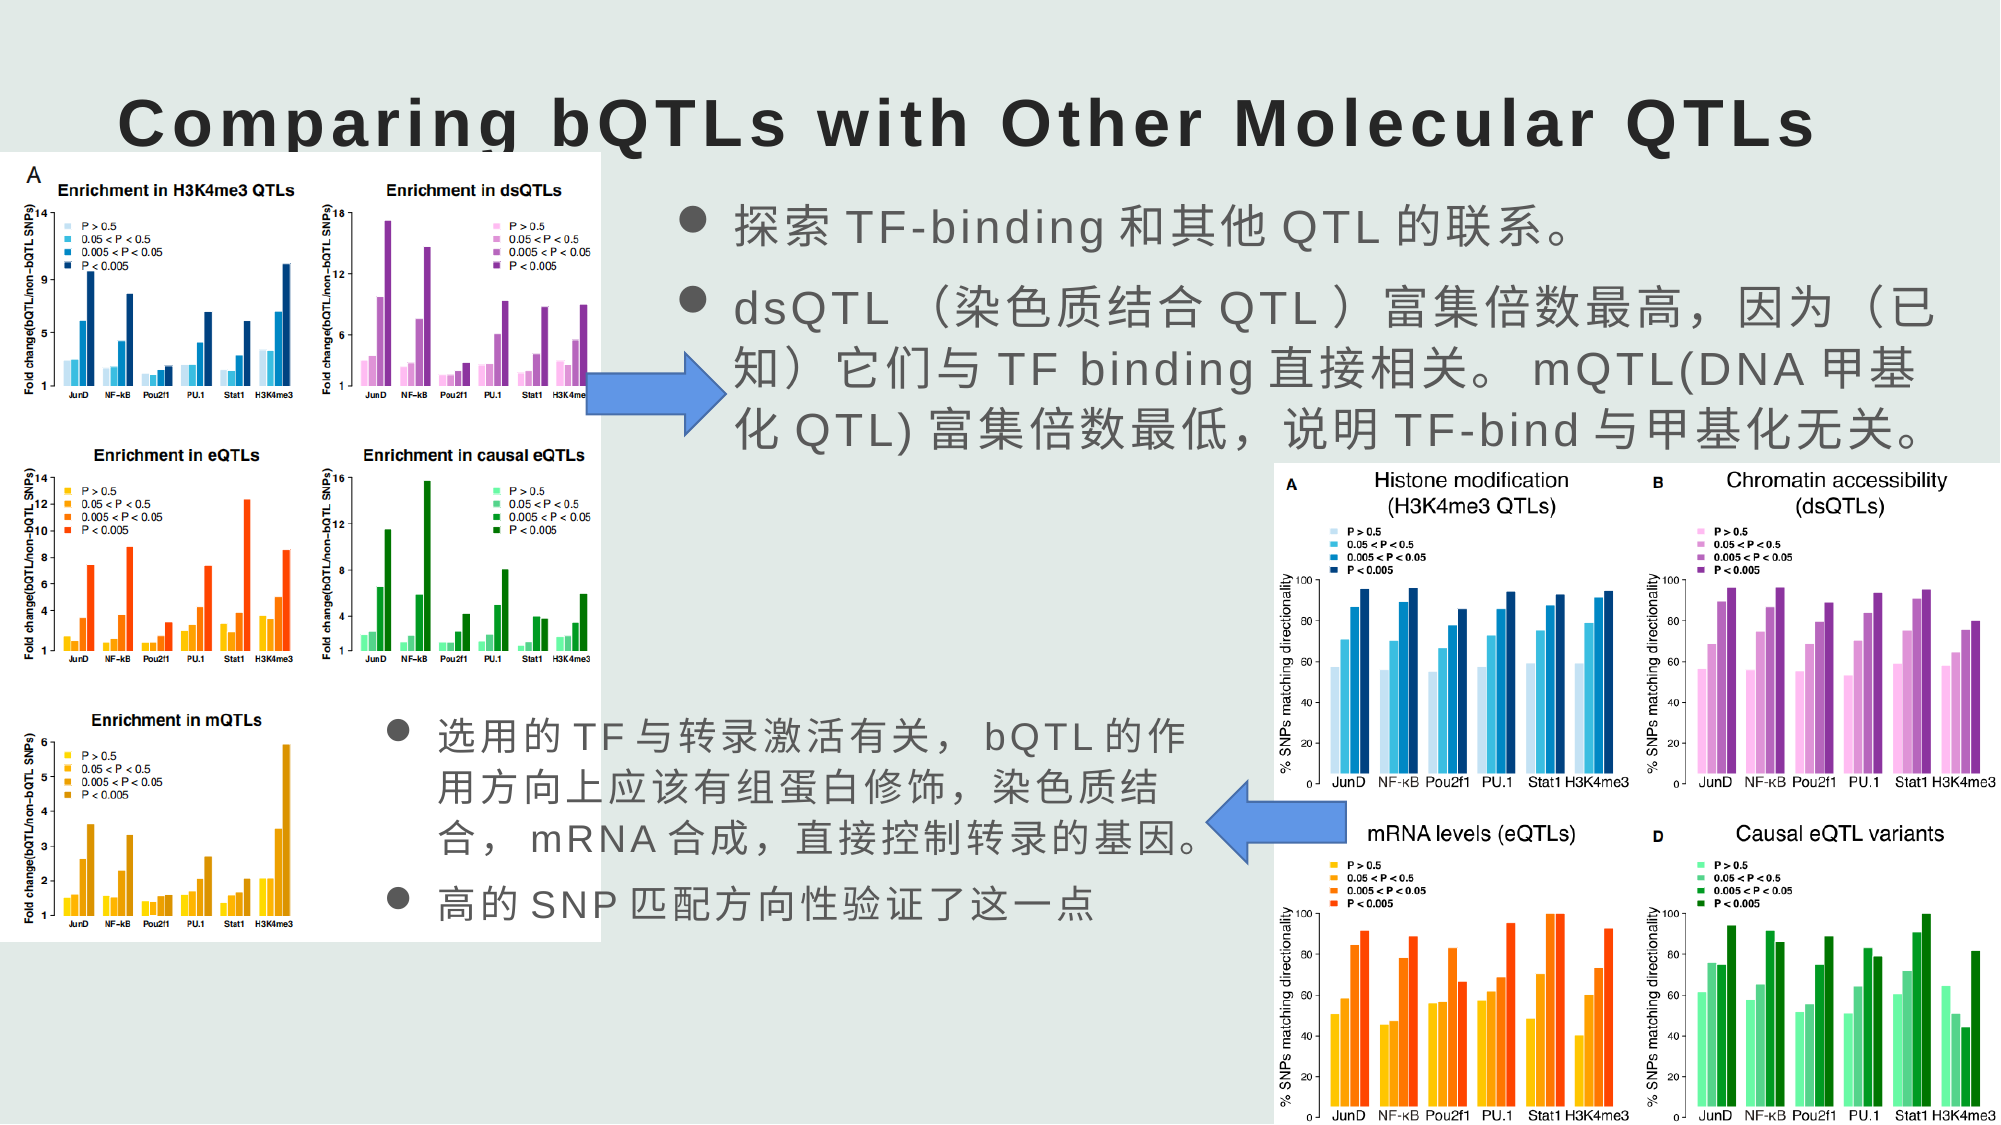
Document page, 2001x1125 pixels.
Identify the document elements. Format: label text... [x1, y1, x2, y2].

picture [0, 0, 2001, 1125]
text_box [601, 350, 728, 438]
text_box [1205, 778, 1274, 866]
title Comparing bQTLs with Other Molecular QTLs [28, 34, 1906, 168]
subtitle 探索TF-binding和其他QTL的联系。 dsQTL（染色质结合QTL）富集倍数最高，因为（已知）它们与TF binding直接相关。mQTL(DNA甲基化QTL)富集倍数最低，说明TF-bind与甲基化无关。 [660, 183, 1960, 470]
text_box 选用的TF与转录激活有关，bQTL的作用方向上应该有组蛋白修饰，染色质结合，mRNA合成，直接控制转录的基因。 高的SNP匹配方向性验证了这一点 [369, 699, 1207, 985]
